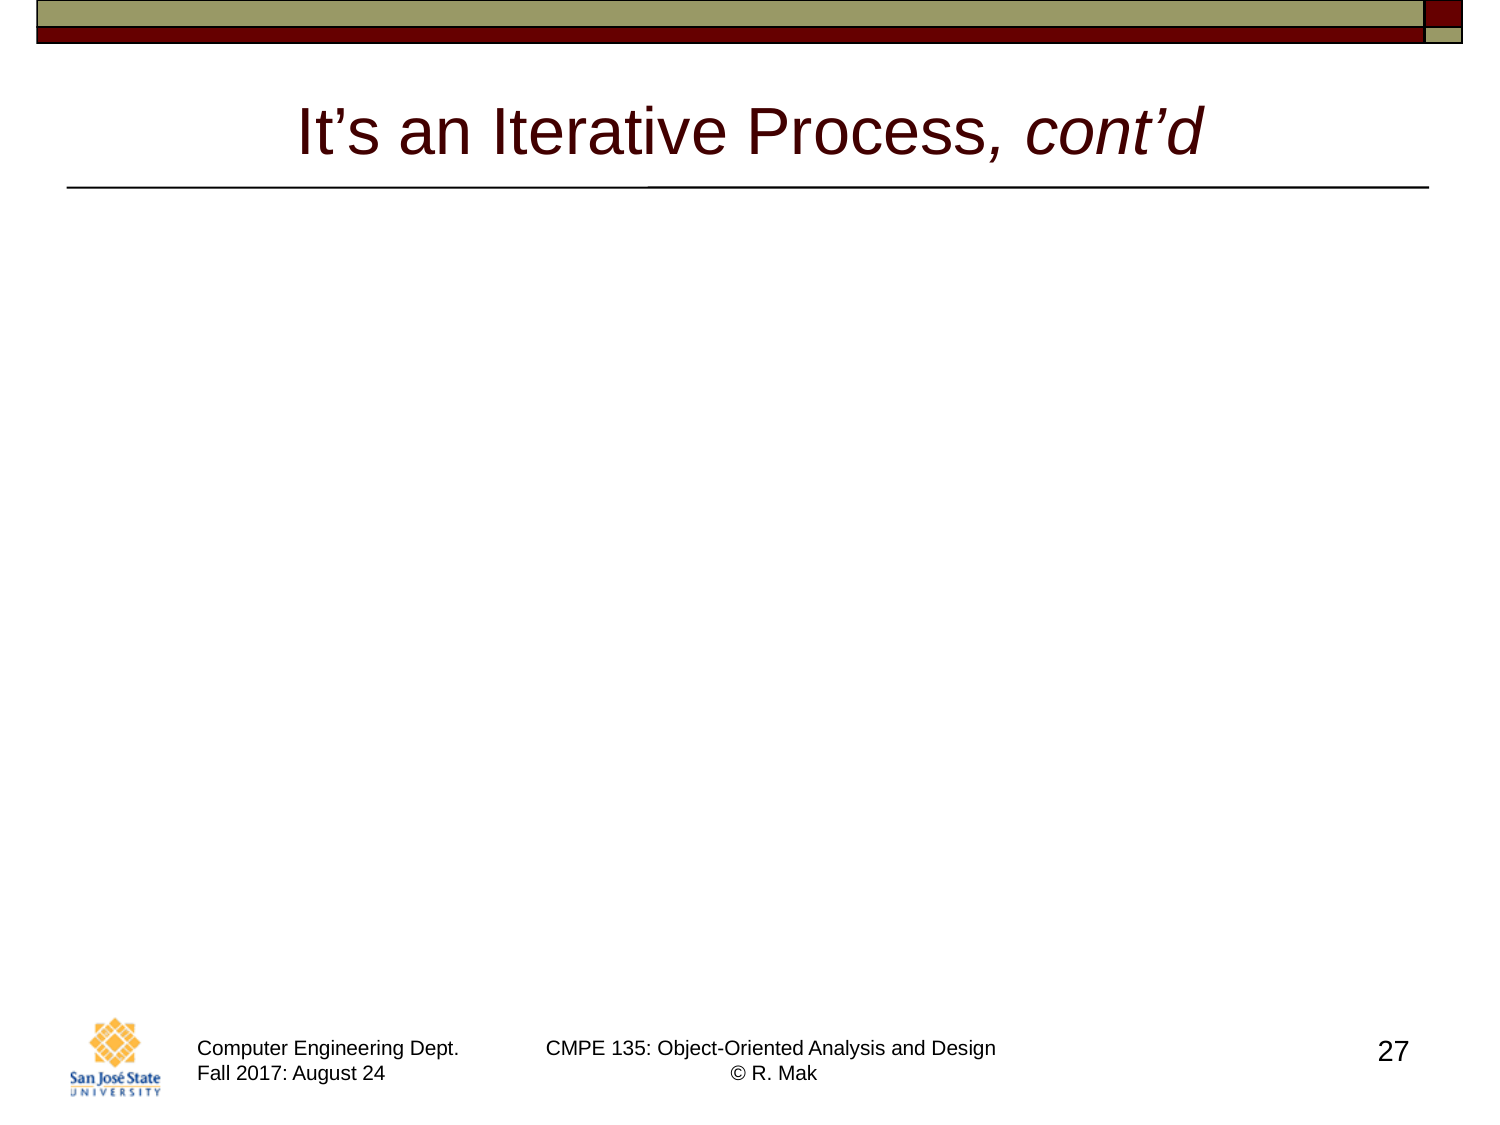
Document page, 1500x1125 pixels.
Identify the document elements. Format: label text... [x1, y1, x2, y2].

title It’s an Iterative Process, cont’d [75, 67, 1425, 175]
picture [60, 1012, 166, 1112]
slide_number 27 [1305, 1025, 1425, 1100]
